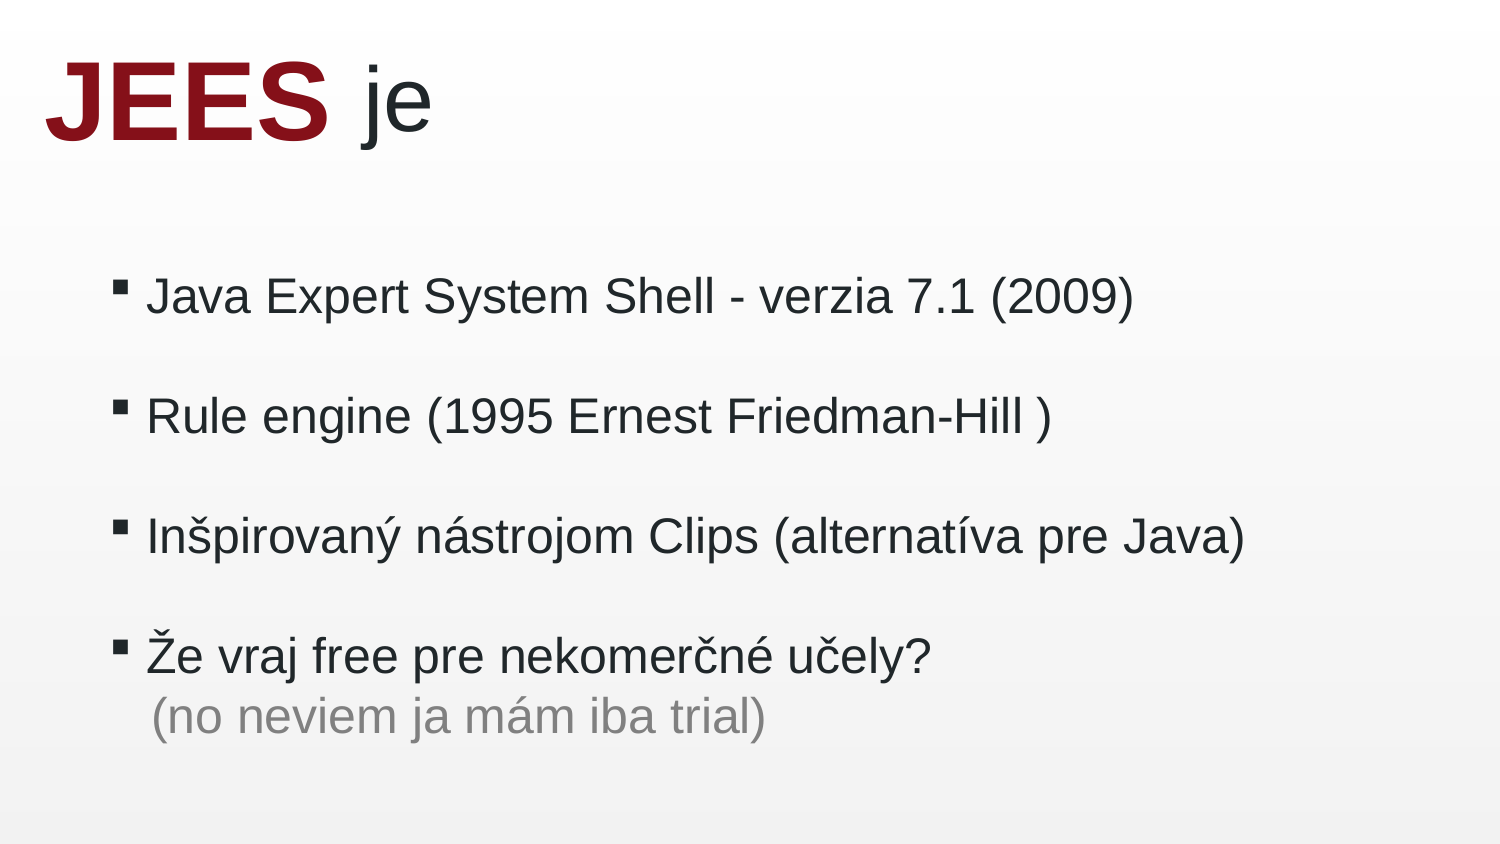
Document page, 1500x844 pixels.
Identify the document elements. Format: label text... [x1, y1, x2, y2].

text_box Java Expert System Shell - verzia 7.1 (2009) Rule engine (1995 Ernest Friedman-Hill ) Inšpirovaný nástrojom Clips (alternatíva pre Java) Že vraj free pre nekomerčné učely? (no neviem ja mám iba trial) [94, 256, 1500, 752]
text_box je [348, 32, 490, 157]
text_box JEES [29, 20, 349, 170]
